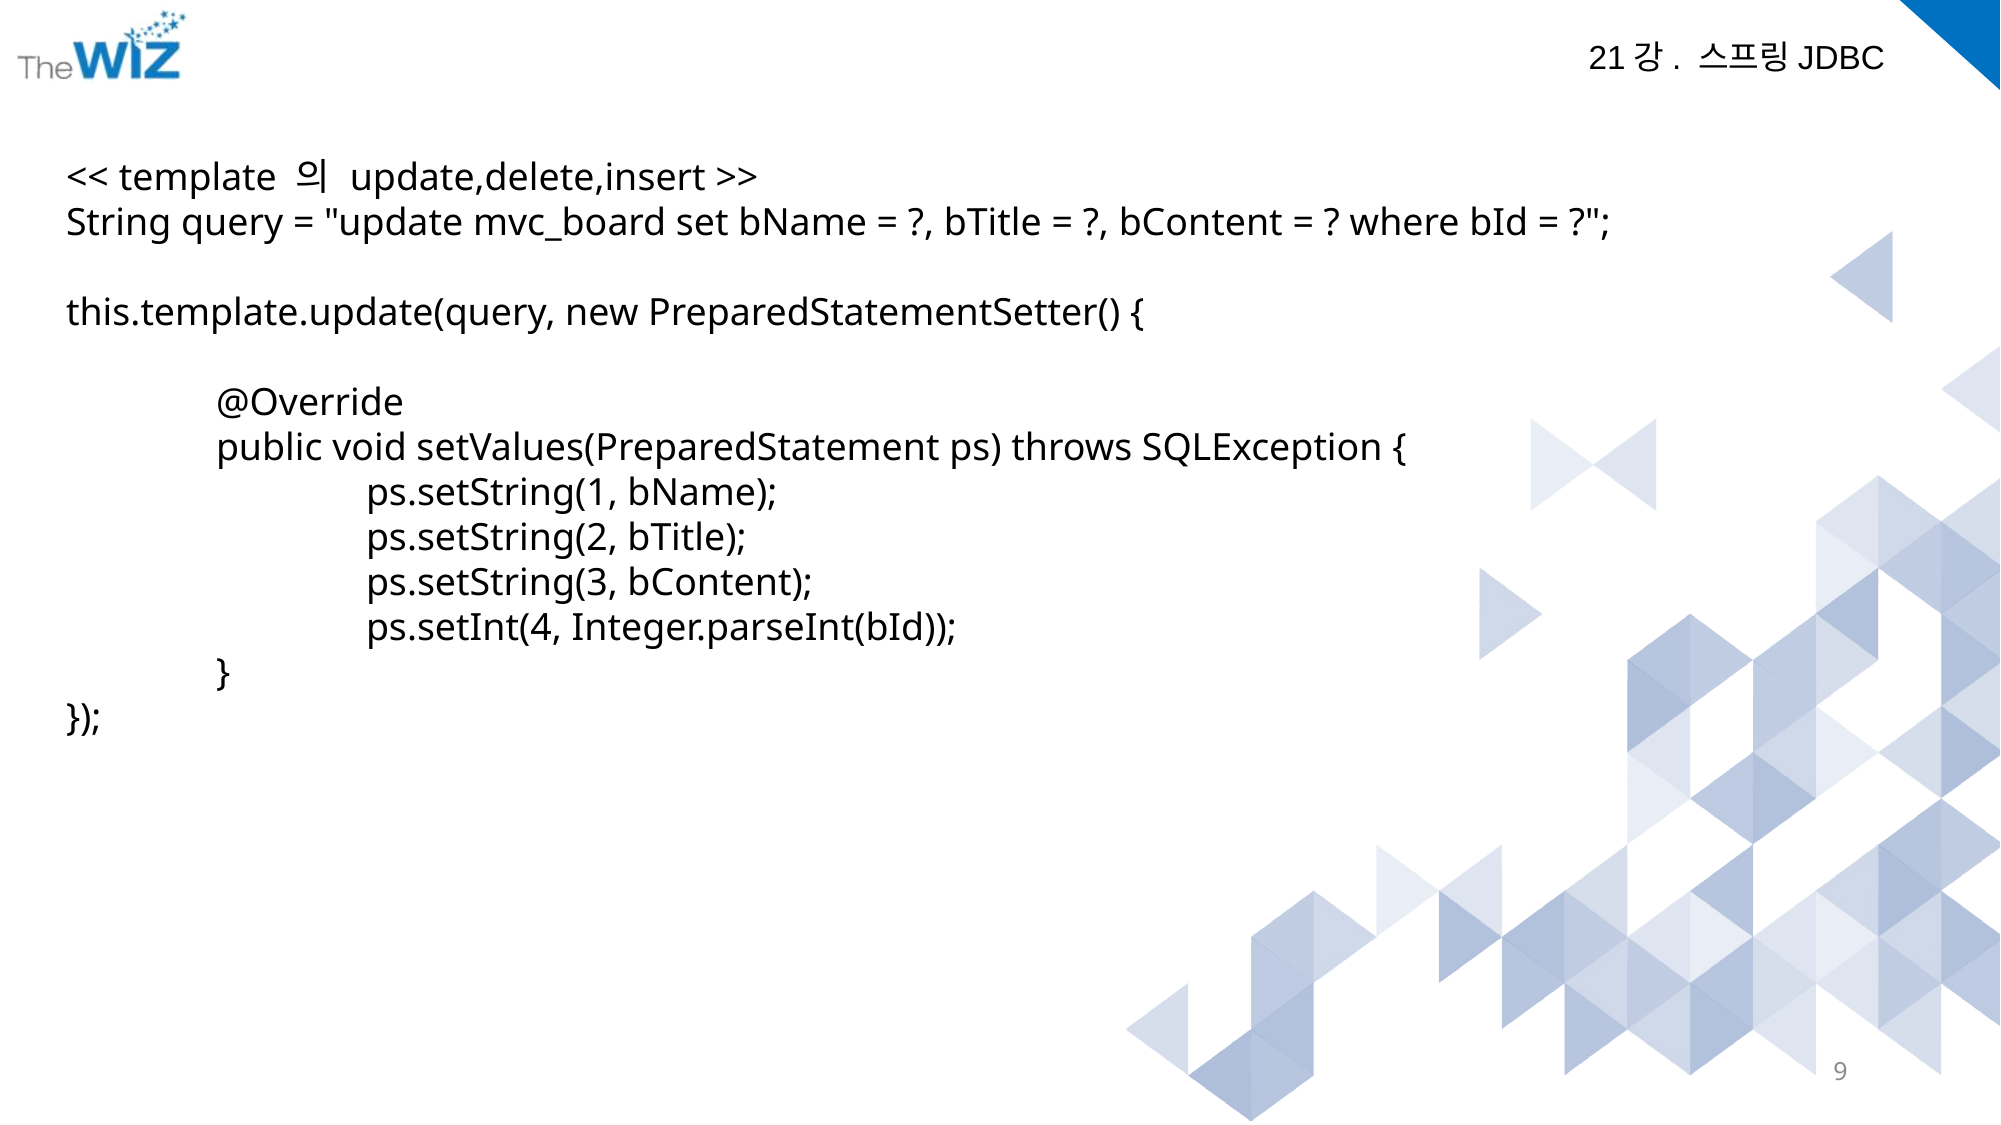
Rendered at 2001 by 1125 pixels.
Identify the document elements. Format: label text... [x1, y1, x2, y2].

slide_number 9 [1412, 1042, 1863, 1103]
text_box << template 의 update,delete,insert >> String query = "update mvc_board set bName = ?, bTitle = ?, bContent = ? where bId = ?"; this.template.update(query, new PreparedStatementSetter() { @Override public void setValues(PreparedStatement ps) throws SQLException { ps.setString(1, bName); ps.setString(2, bTitle); ps.setString(3, bContent); ps.setInt(4, Integer.parseInt(bId)); } }); [51, 145, 1903, 836]
picture [0, 0, 215, 90]
